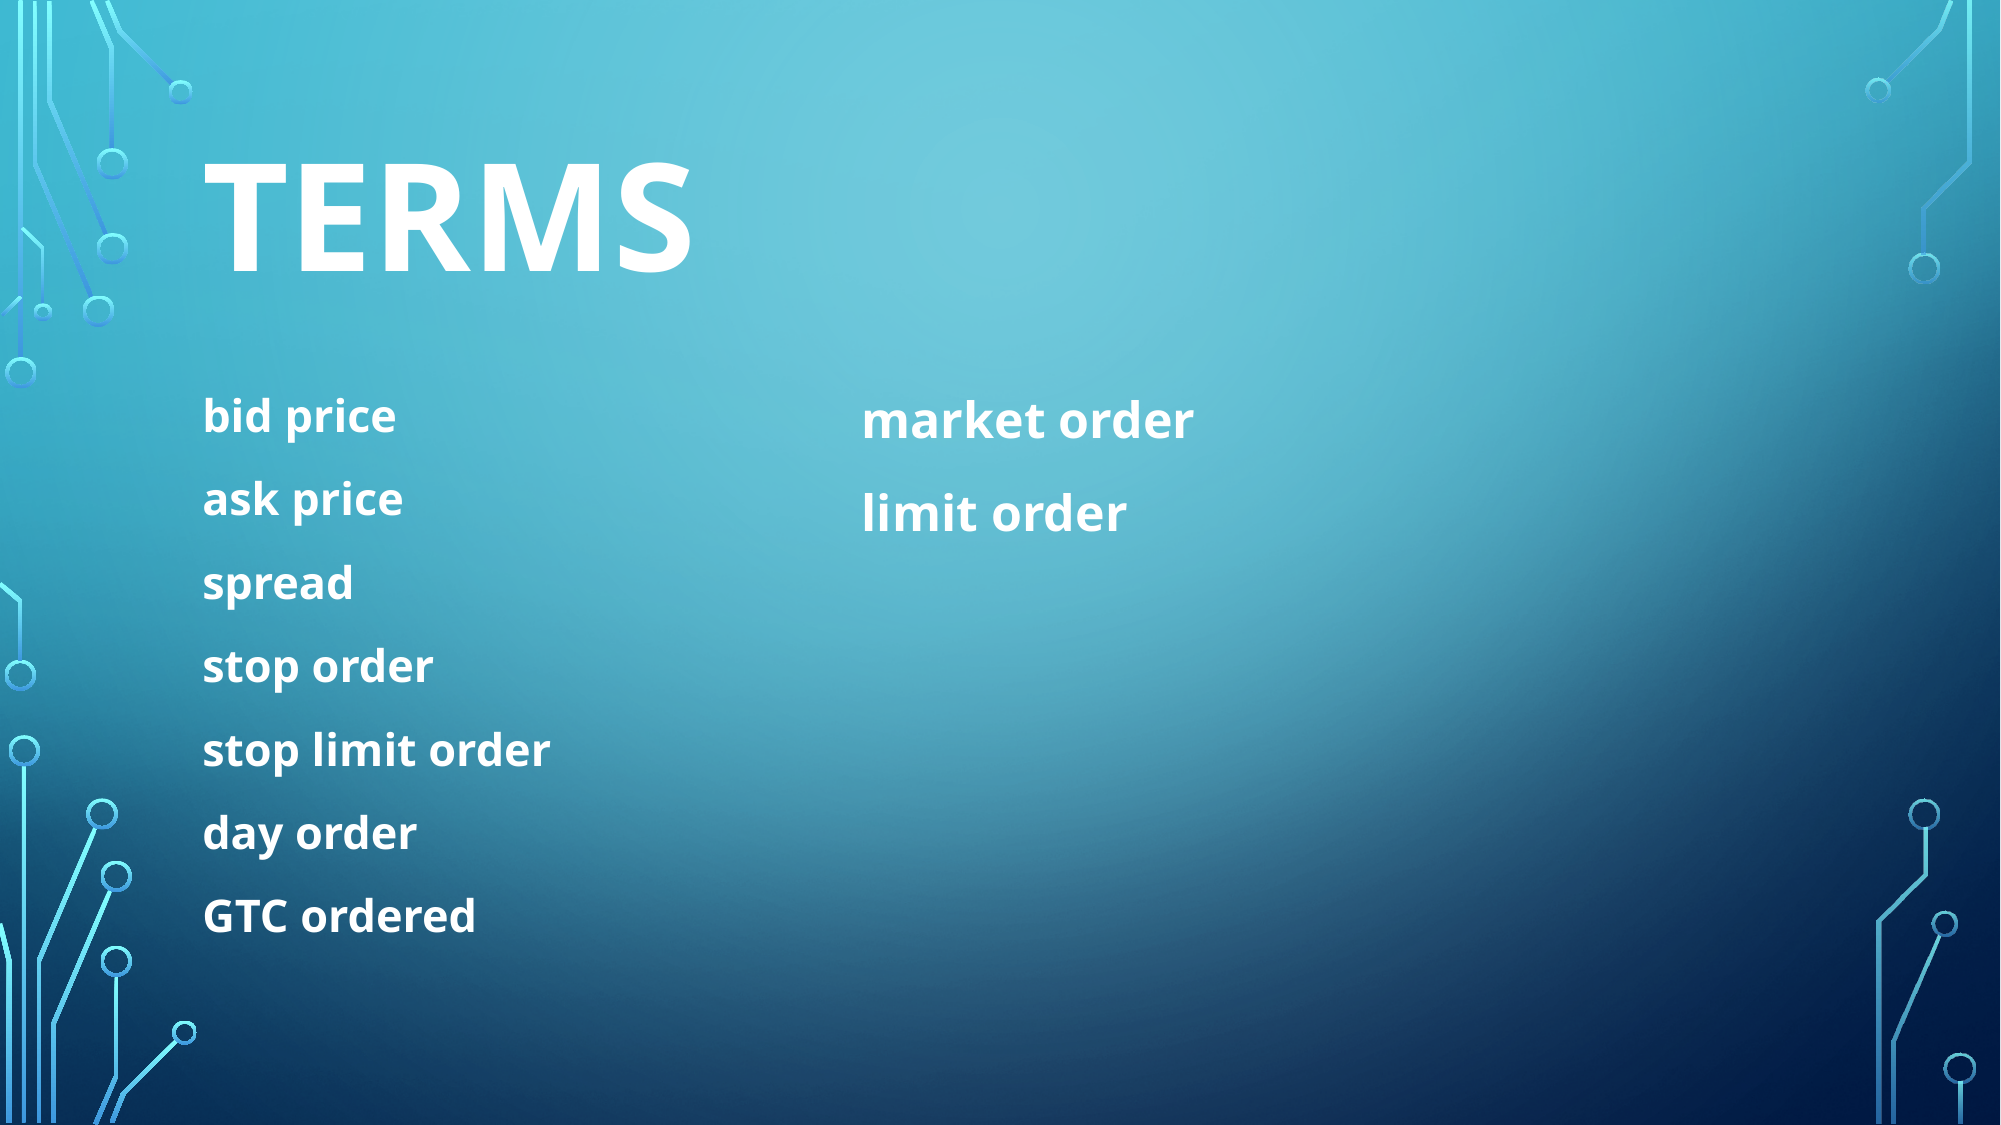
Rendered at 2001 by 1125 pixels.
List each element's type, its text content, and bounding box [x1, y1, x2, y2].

list bid price ask price spread stop order stop limit order day order GTC ordered [187, 369, 846, 950]
text_box market order limit order [846, 368, 1506, 950]
title Terms [187, 101, 1813, 344]
